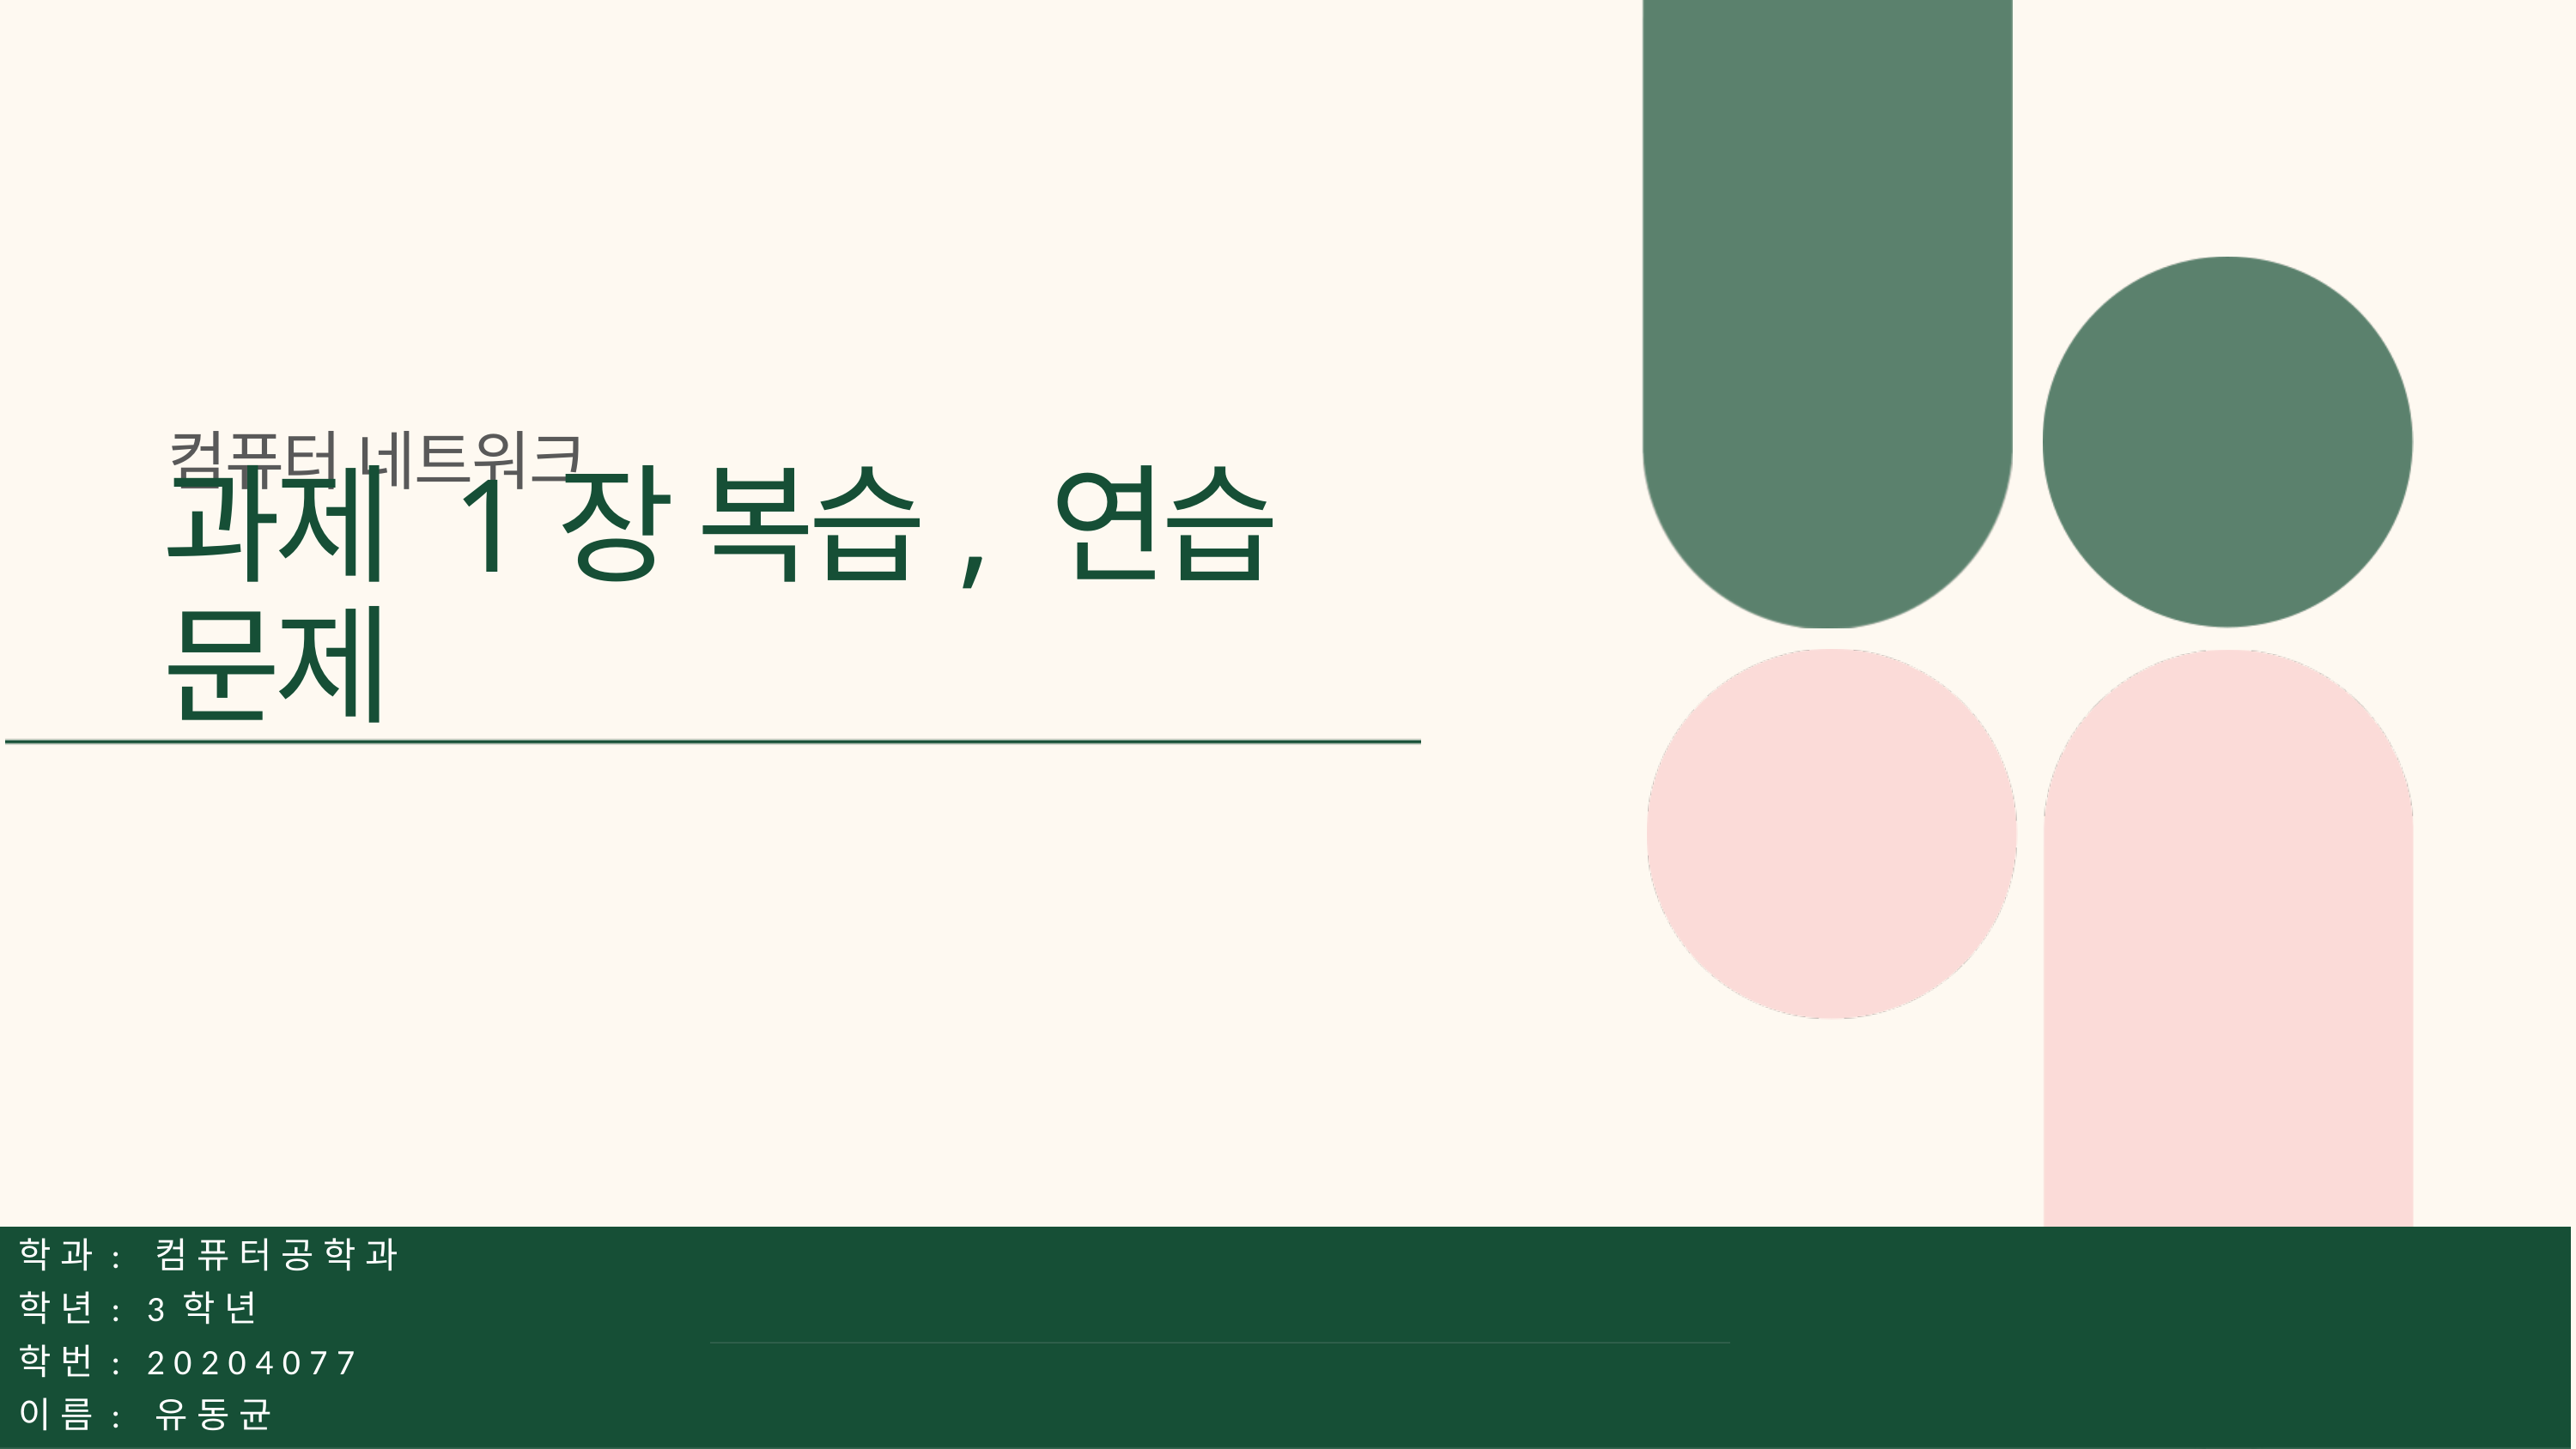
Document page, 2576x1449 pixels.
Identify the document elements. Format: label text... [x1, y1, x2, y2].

text_box 컴퓨터 네트워크 [167, 402, 920, 470]
picture [0, 648, 2576, 1449]
picture [4, 734, 1421, 750]
picture [1424, 39, 2414, 628]
text_box 과제 1장 복습, 연습 문제 [162, 470, 1524, 730]
